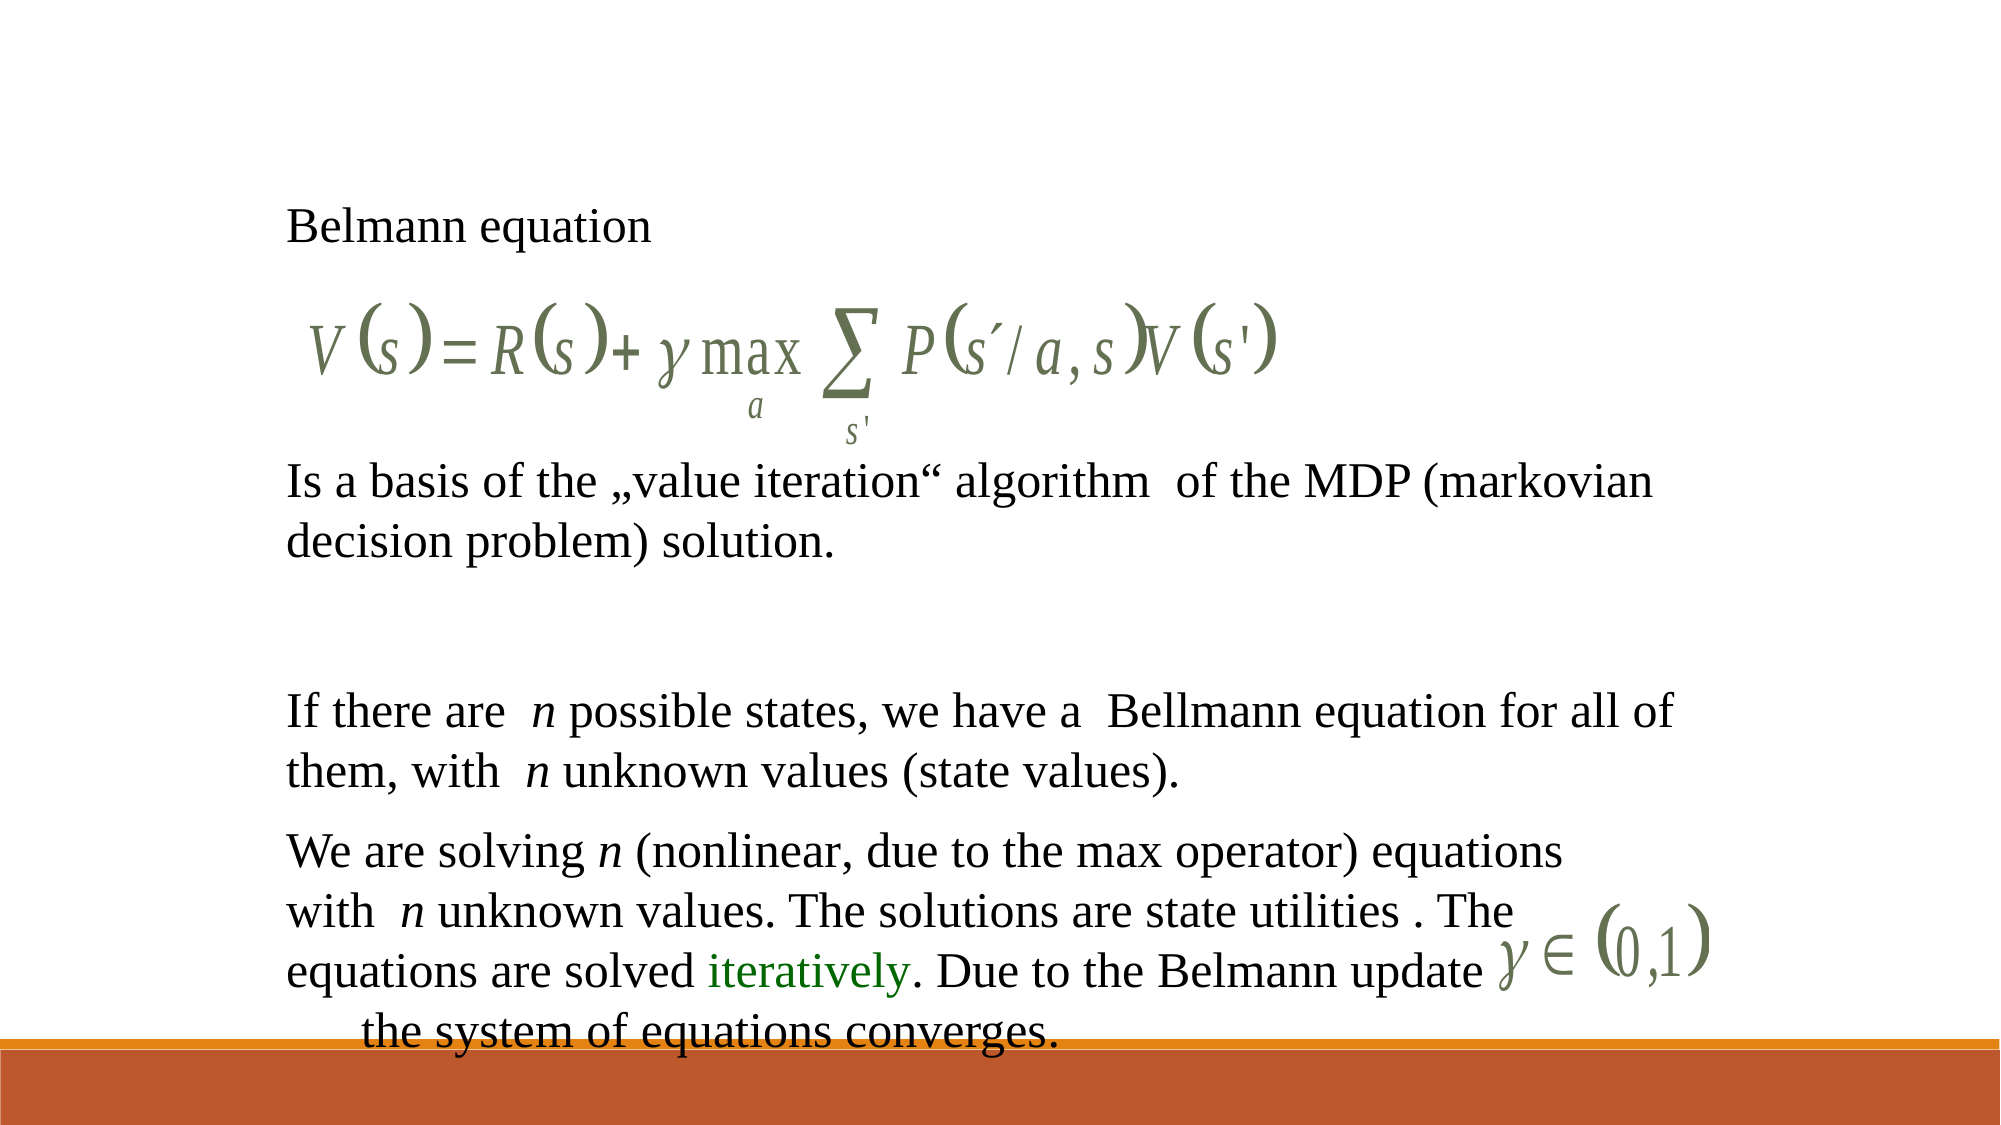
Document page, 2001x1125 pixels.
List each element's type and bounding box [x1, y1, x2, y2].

text_box [270, 184, 1747, 1069]
